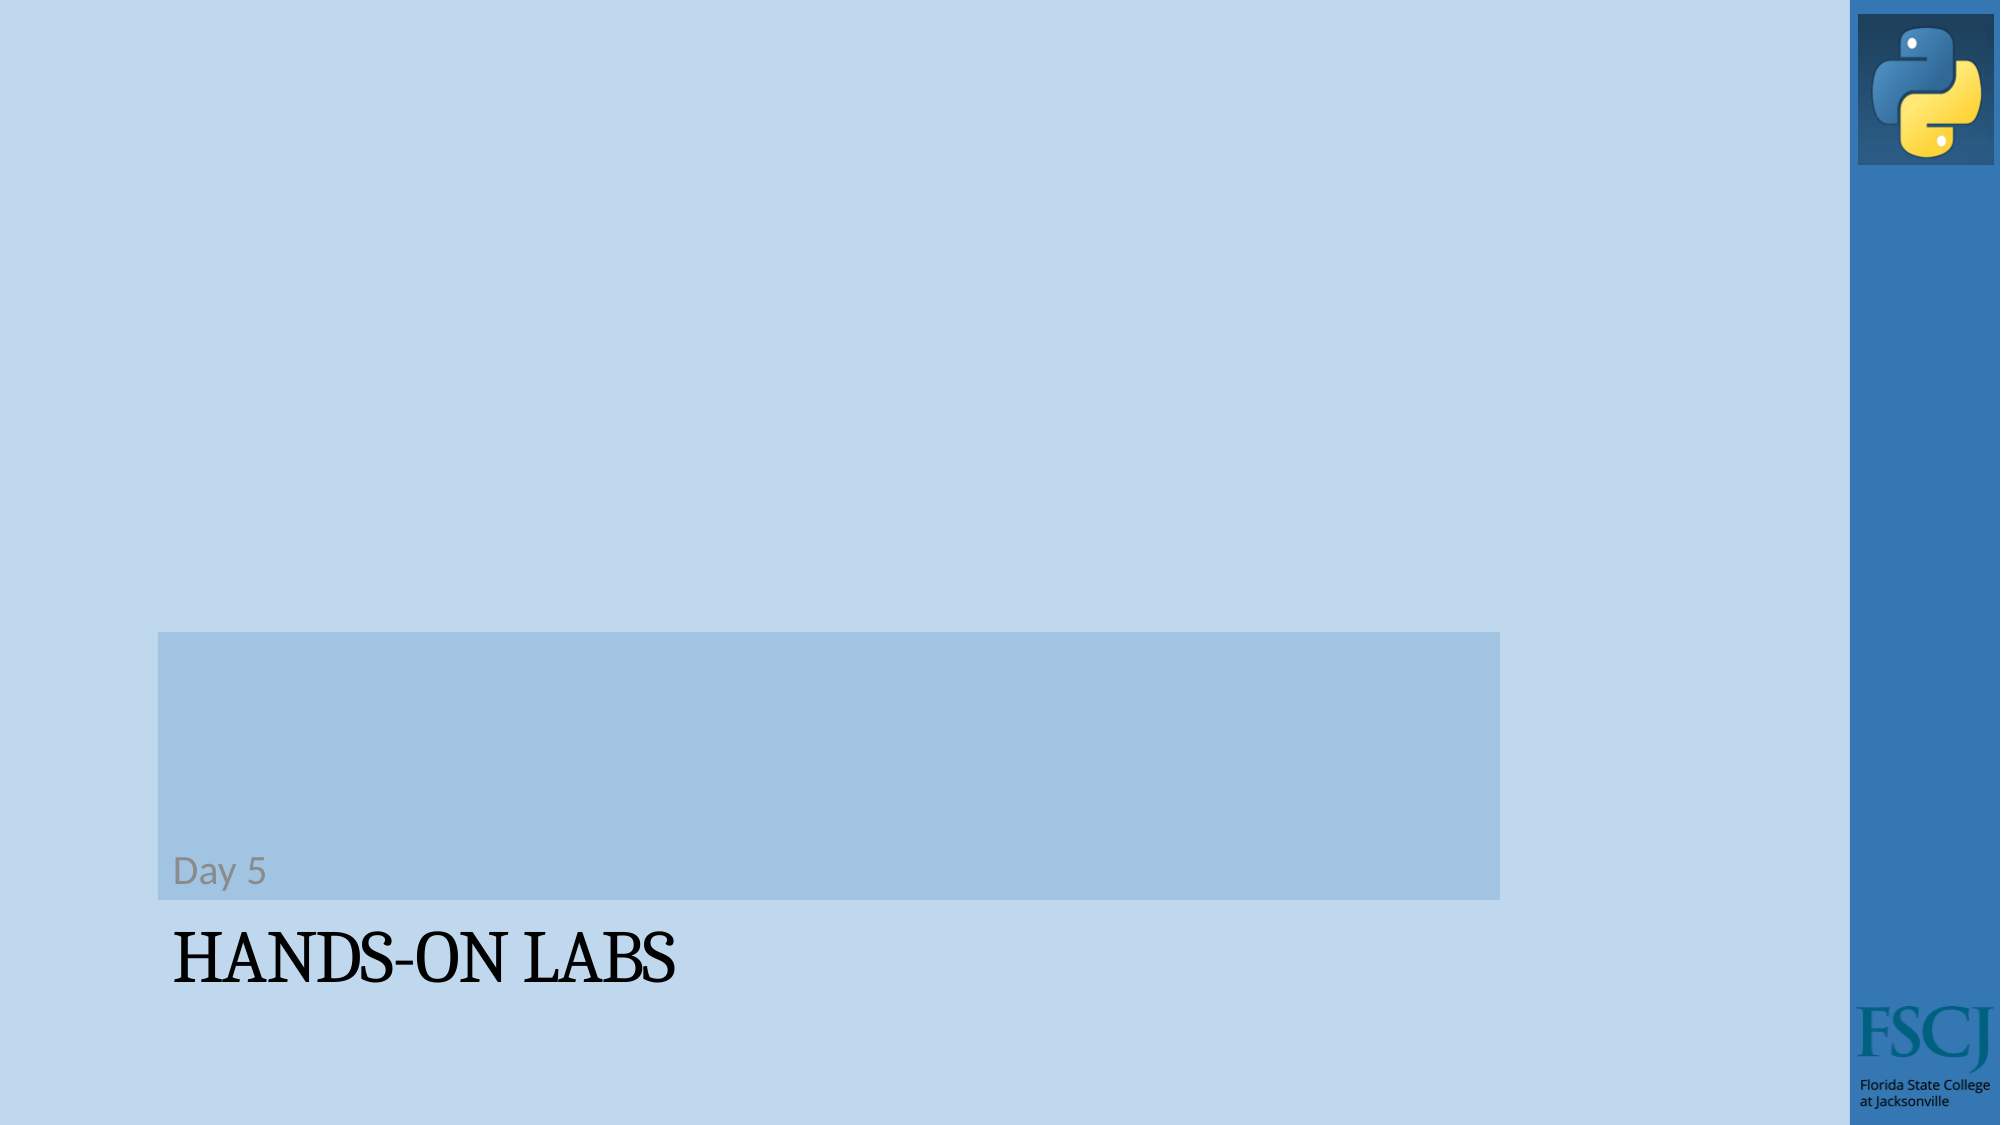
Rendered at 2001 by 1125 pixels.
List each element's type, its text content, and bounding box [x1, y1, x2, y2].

picture [1856, 1006, 1994, 1109]
list Day 5 [157, 632, 1500, 900]
title Hands-on Labs [157, 900, 1834, 1092]
picture [1858, 14, 1994, 165]
